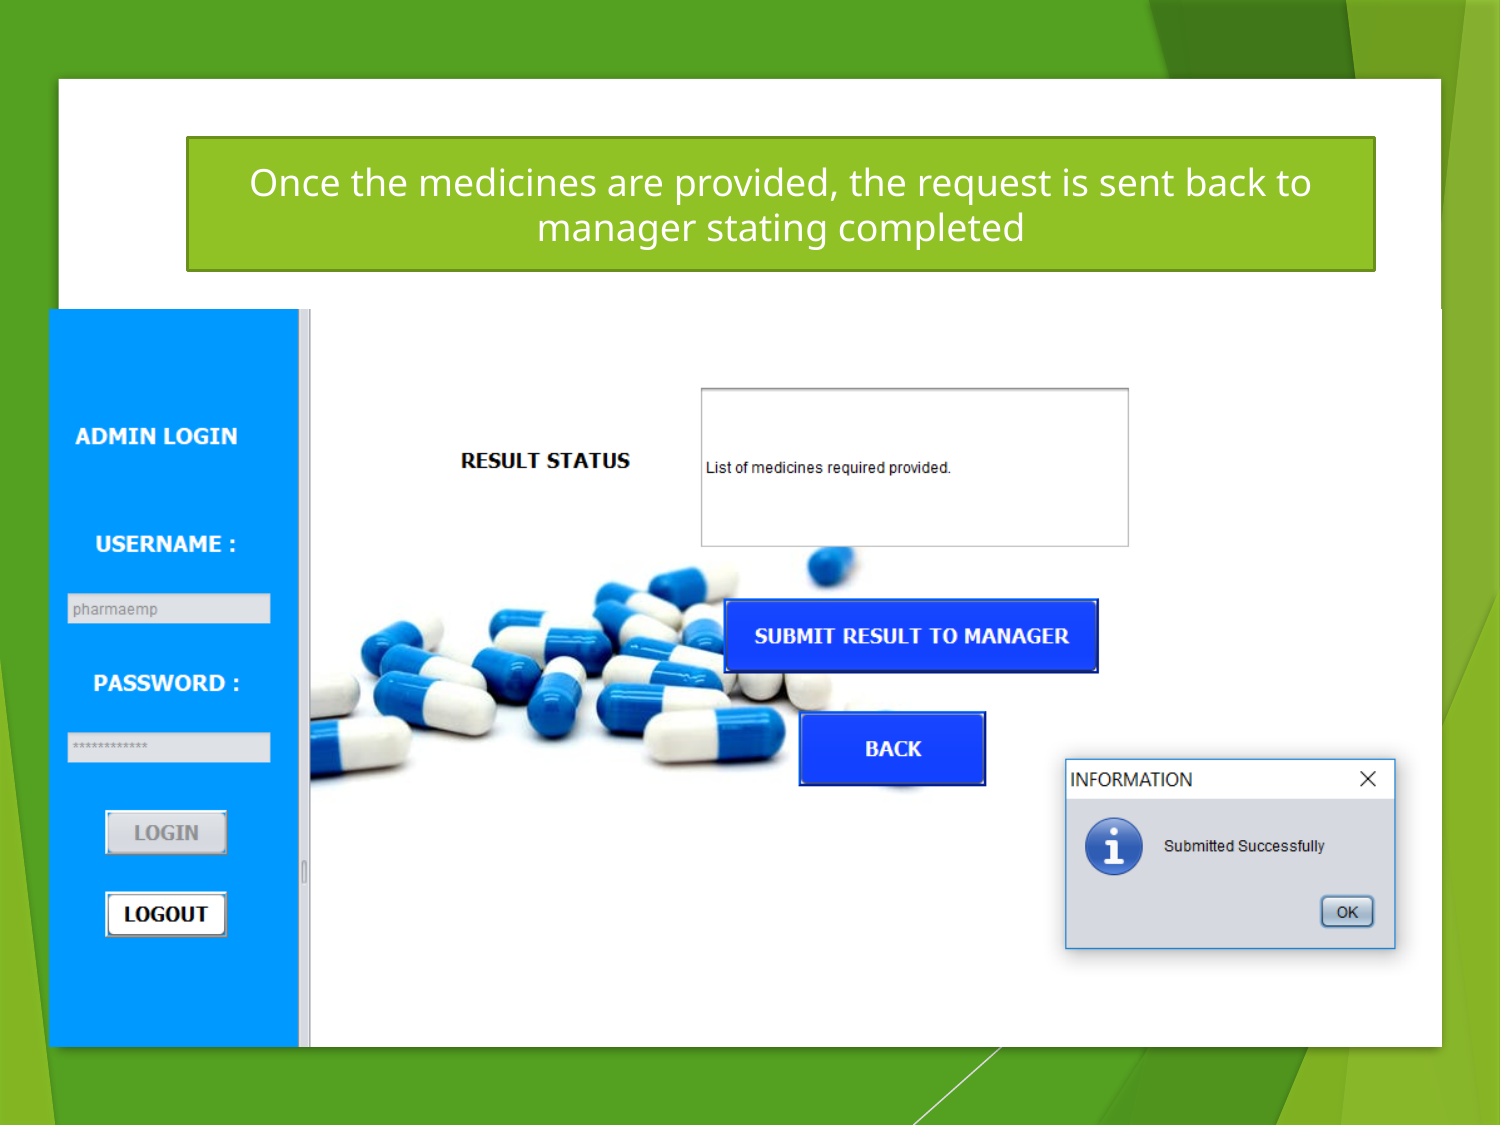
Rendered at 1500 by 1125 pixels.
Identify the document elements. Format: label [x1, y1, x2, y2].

picture [49, 309, 1442, 1047]
text_box [0, 0, 1500, 1125]
